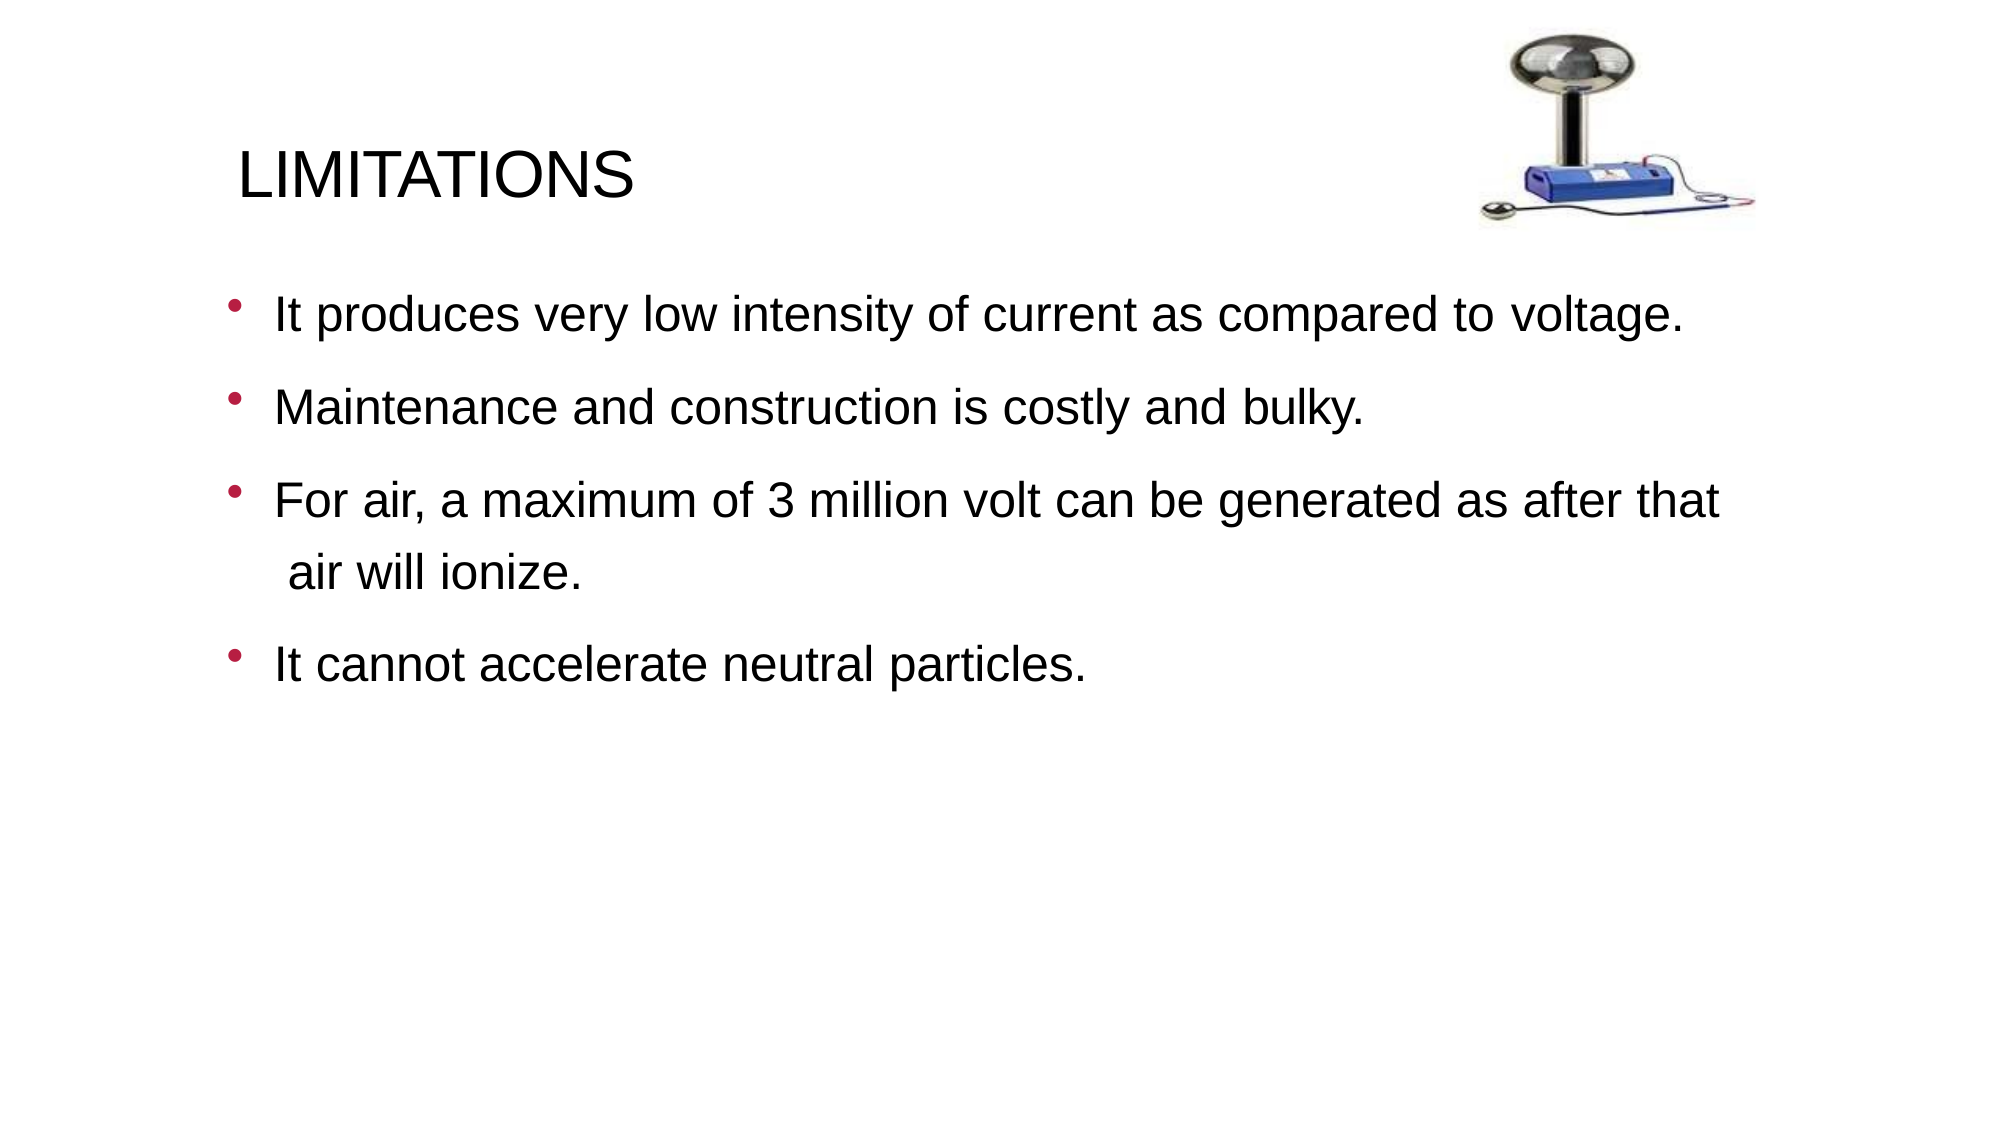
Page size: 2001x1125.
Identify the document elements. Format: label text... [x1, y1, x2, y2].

title LIMITATIONS [225, 74, 647, 265]
text_box [1454, 2, 1773, 235]
text_box It produces very low intensity of current as compared to voltage. Maintenance and construction is costly and bulky. For air, a maximum of 3 million volt can be generated as after that air will ionize. It cannot accelerate neutral particles. [224, 246, 1730, 692]
